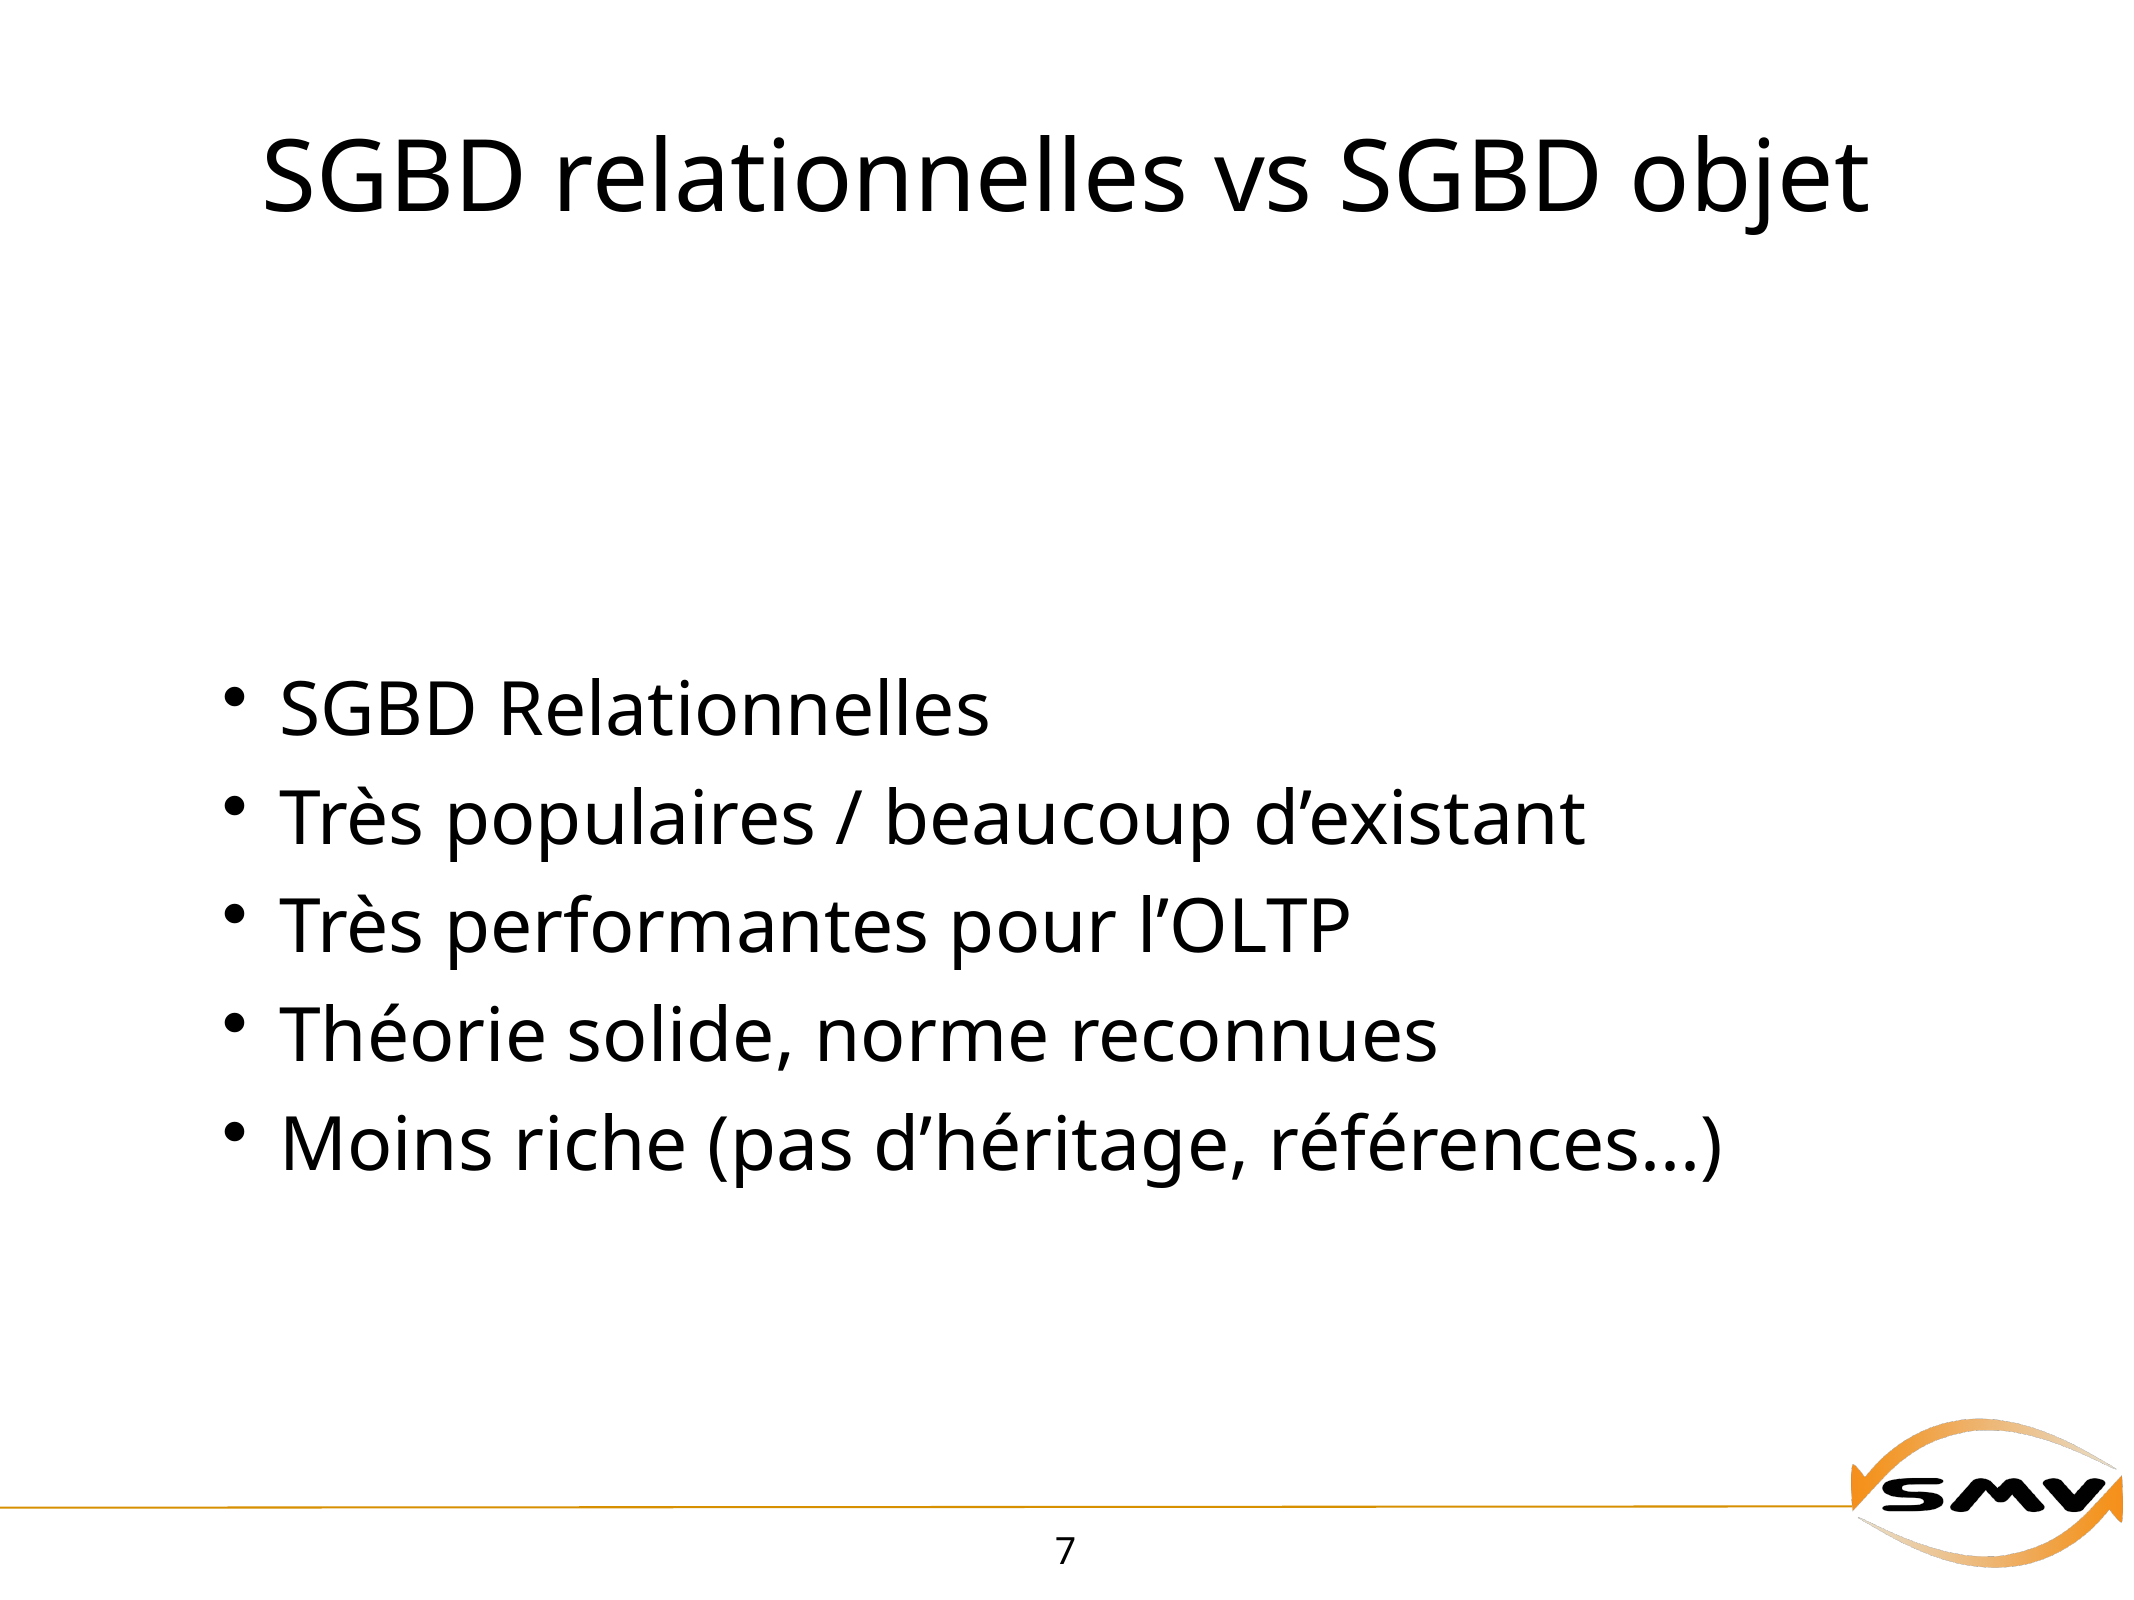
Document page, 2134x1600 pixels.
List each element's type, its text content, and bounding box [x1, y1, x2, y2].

title SGBD relationnelles vs SGBD objet [207, 41, 1926, 303]
slide_number 7 [1036, 1518, 1095, 1580]
list SGBD Relationnelles Très populaires / beaucoup d’existant Très performantes pour l’OLTP Théorie solide, norme reconnues Moins riche (pas d’héritage, références...) [207, 453, 1926, 1393]
picture [1851, 1416, 2123, 1588]
